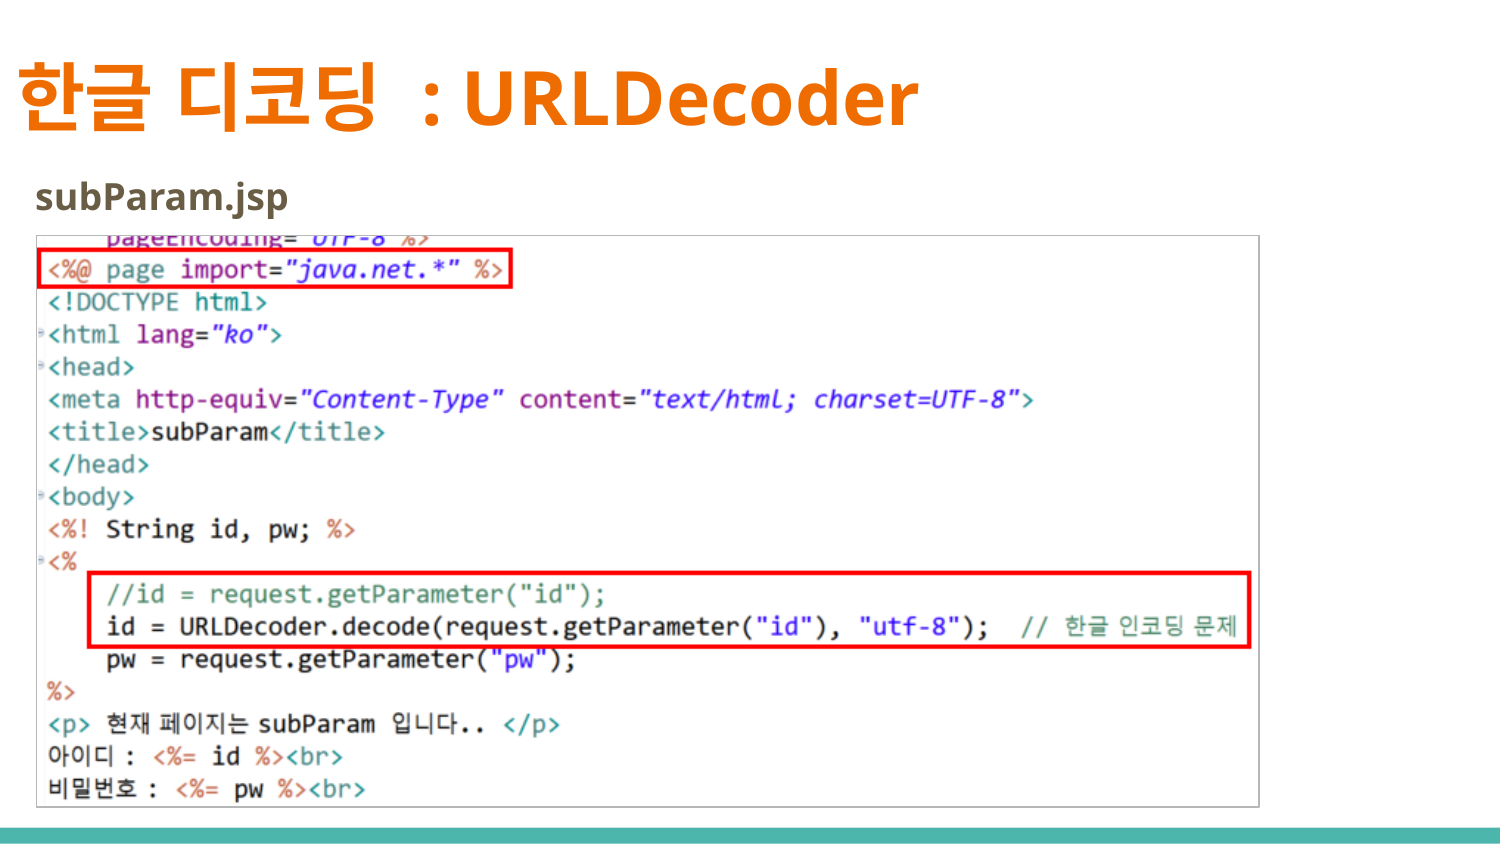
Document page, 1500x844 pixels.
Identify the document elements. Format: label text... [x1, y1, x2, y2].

list subParam.jsp [20, 151, 416, 224]
picture [37, 236, 1259, 807]
title 한글 디코딩 : URLDecoder [1, 35, 1399, 152]
